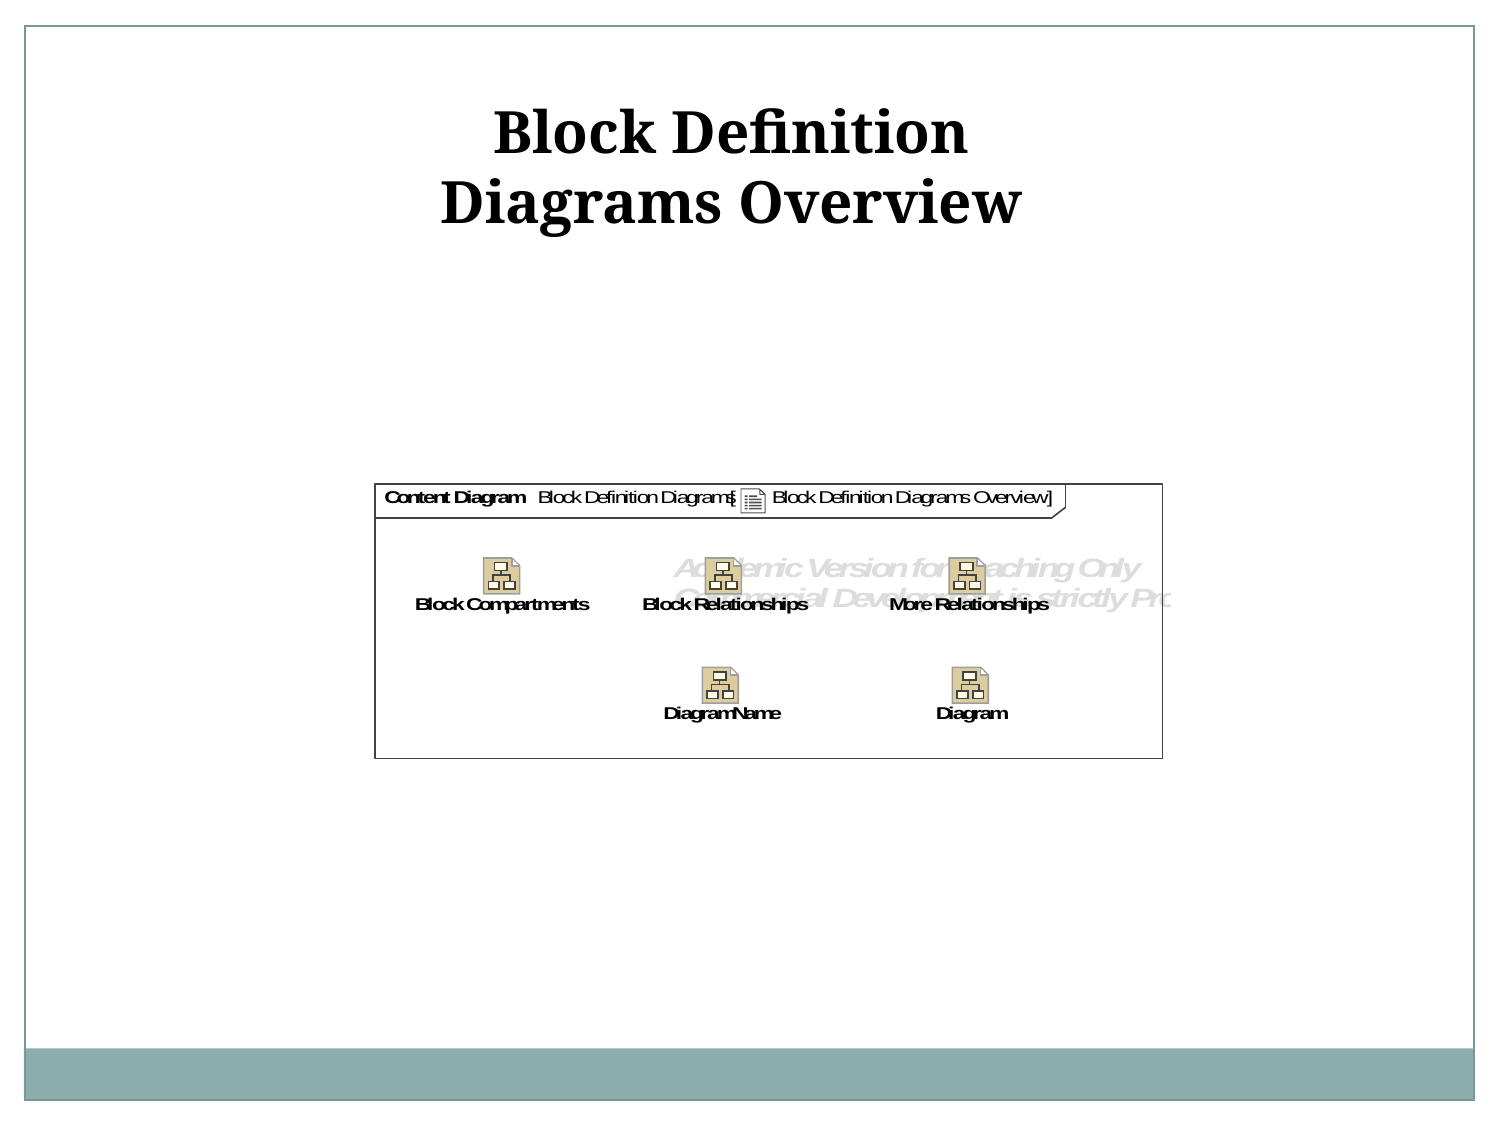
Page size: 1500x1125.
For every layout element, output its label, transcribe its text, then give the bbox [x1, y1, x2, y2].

picture [366, 475, 1171, 767]
text_box Block Definition Diagrams Overview [362, 87, 1100, 237]
text_box [124, 237, 1413, 613]
